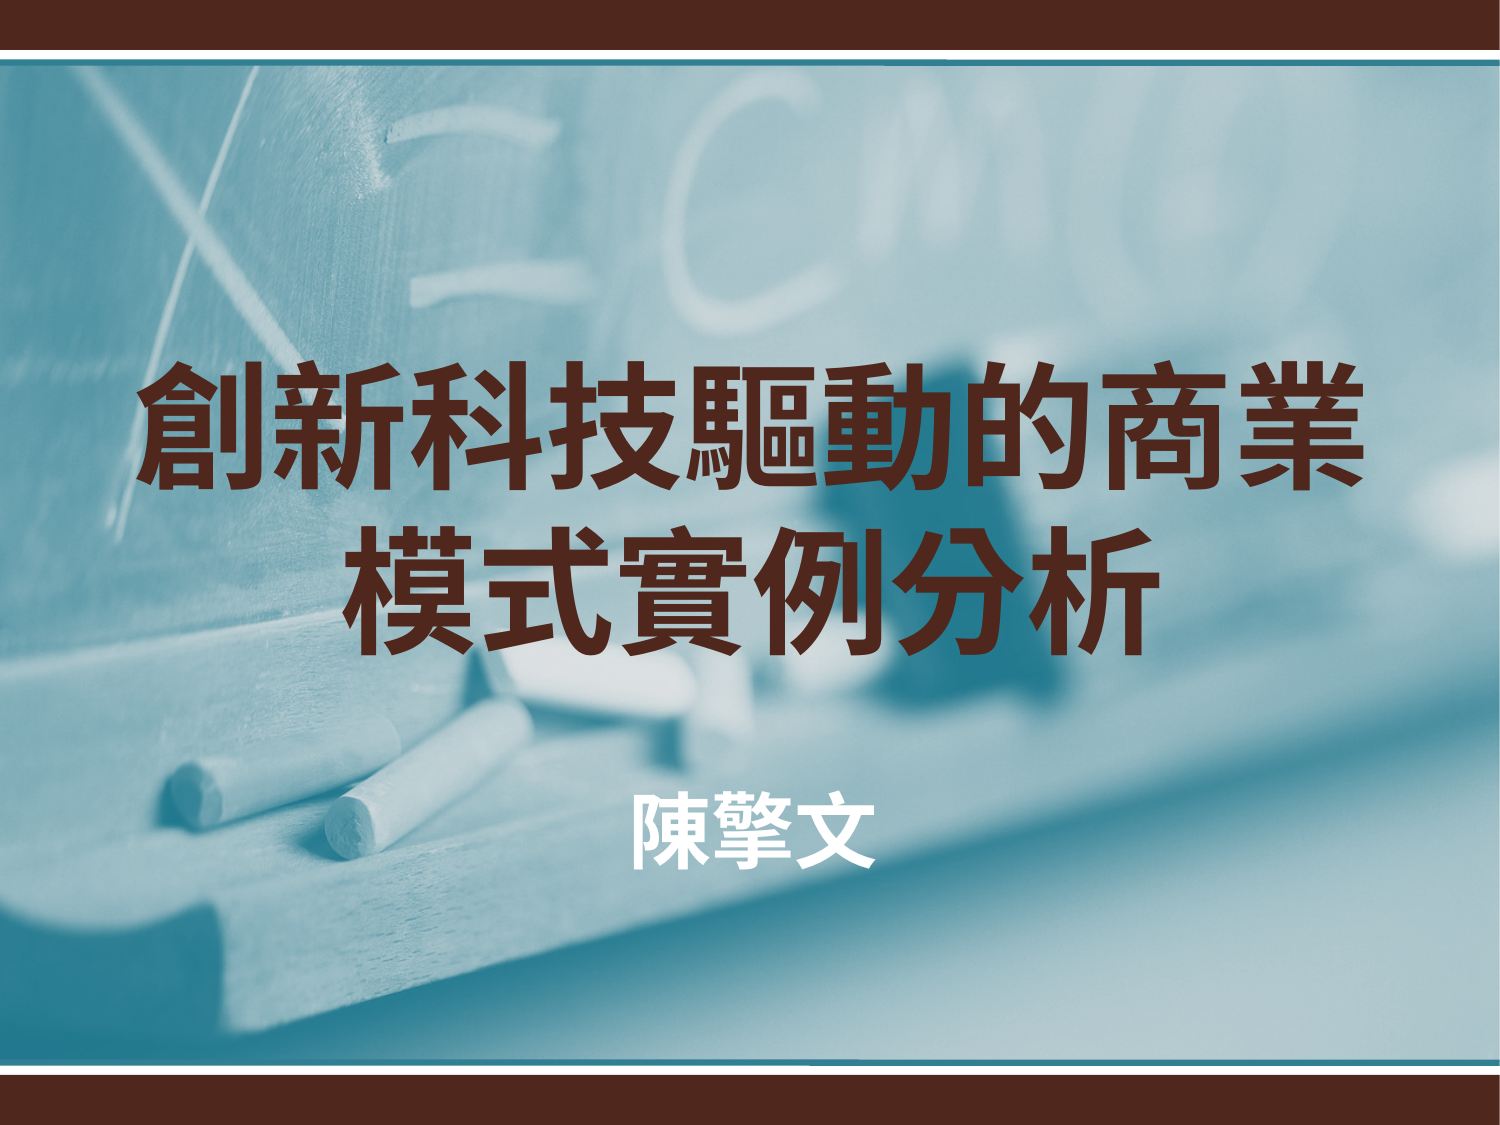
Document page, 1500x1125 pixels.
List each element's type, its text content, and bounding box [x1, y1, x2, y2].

subtitle 創新科技驅動的商業模式實例分析 [55, 239, 1449, 679]
title 陳擎文 [115, 771, 1391, 1010]
